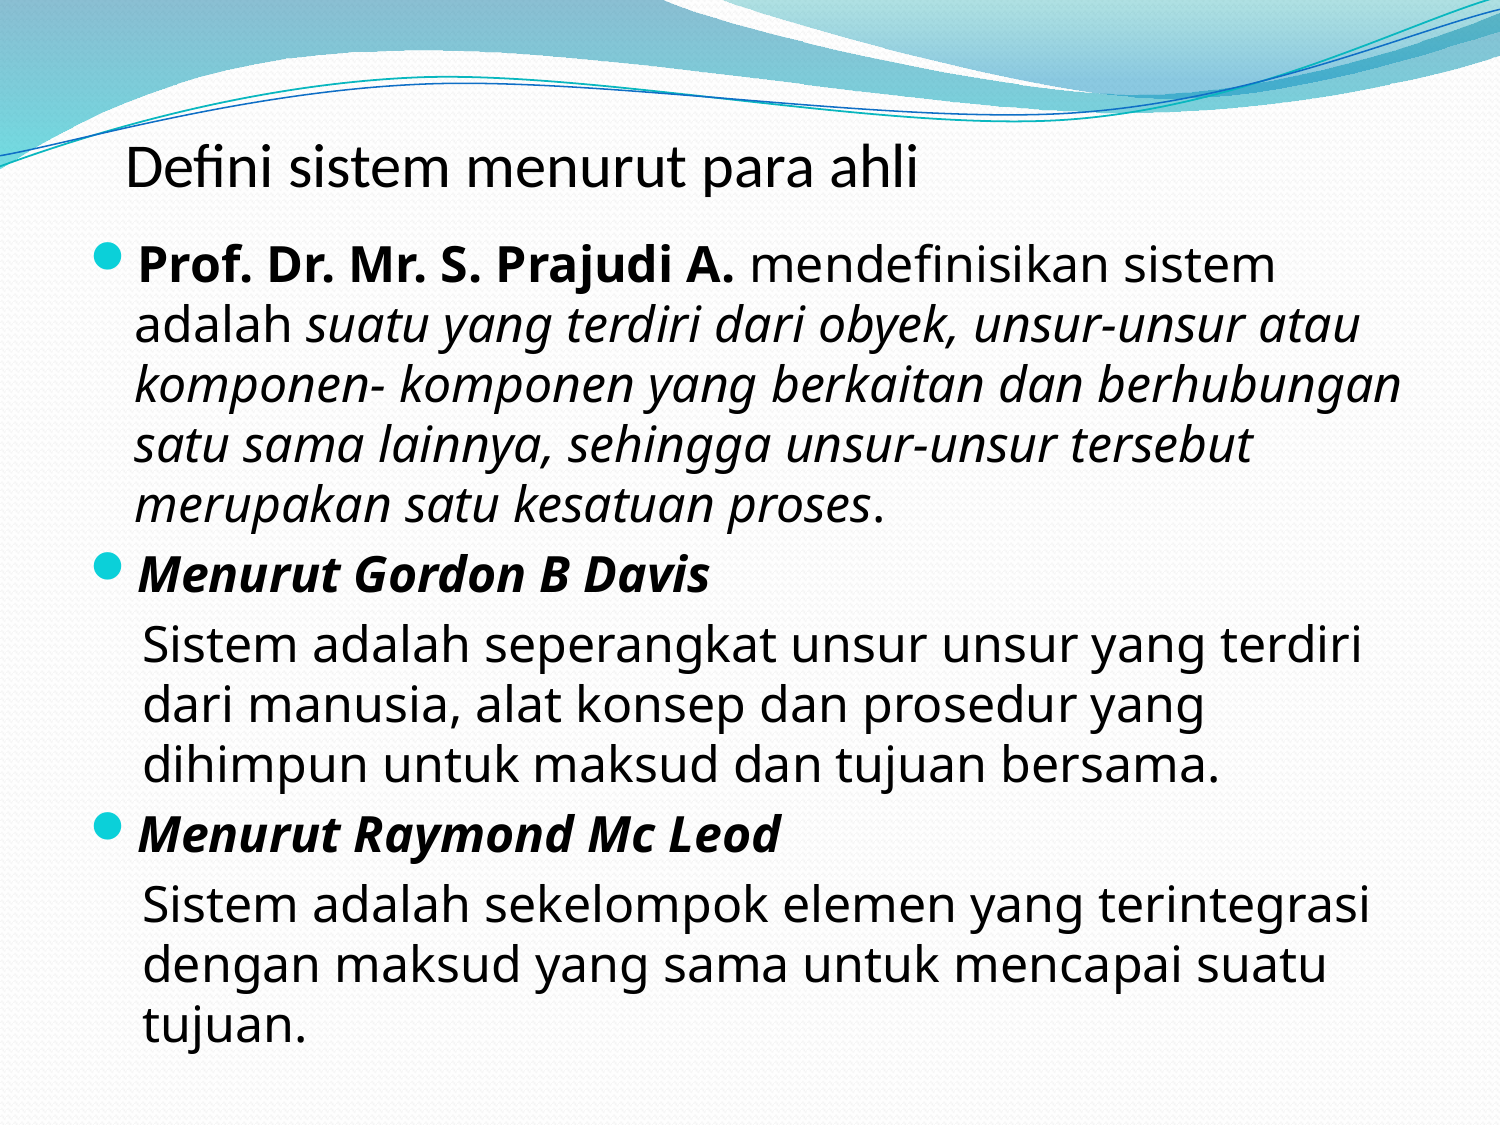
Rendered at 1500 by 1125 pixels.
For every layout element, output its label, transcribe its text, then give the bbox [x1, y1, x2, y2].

list Prof. Dr. Mr. S. Prajudi A. mendefinisikan sistem adalah suatu yang terdiri dari obyek, unsur-unsur atau komponen- komponen yang berkaitan dan berhubungan satu sama lainnya, sehingga unsur-unsur tersebut merupakan satu kesatuan proses. Menurut Gordon B Davis Sistem adalah seperangkat unsur unsur yang terdiri dari manusia, alat konsep dan prosedur yang dihimpun untuk maksud dan tujuan bersama. Menurut Raymond Mc Leod Sistem adalah sekelompok elemen yang terintegrasi dengan maksud yang sama untuk mencapai suatu tujuan. [75, 224, 1425, 1063]
title Defini sistem menurut para ahli [125, 115, 1425, 200]
